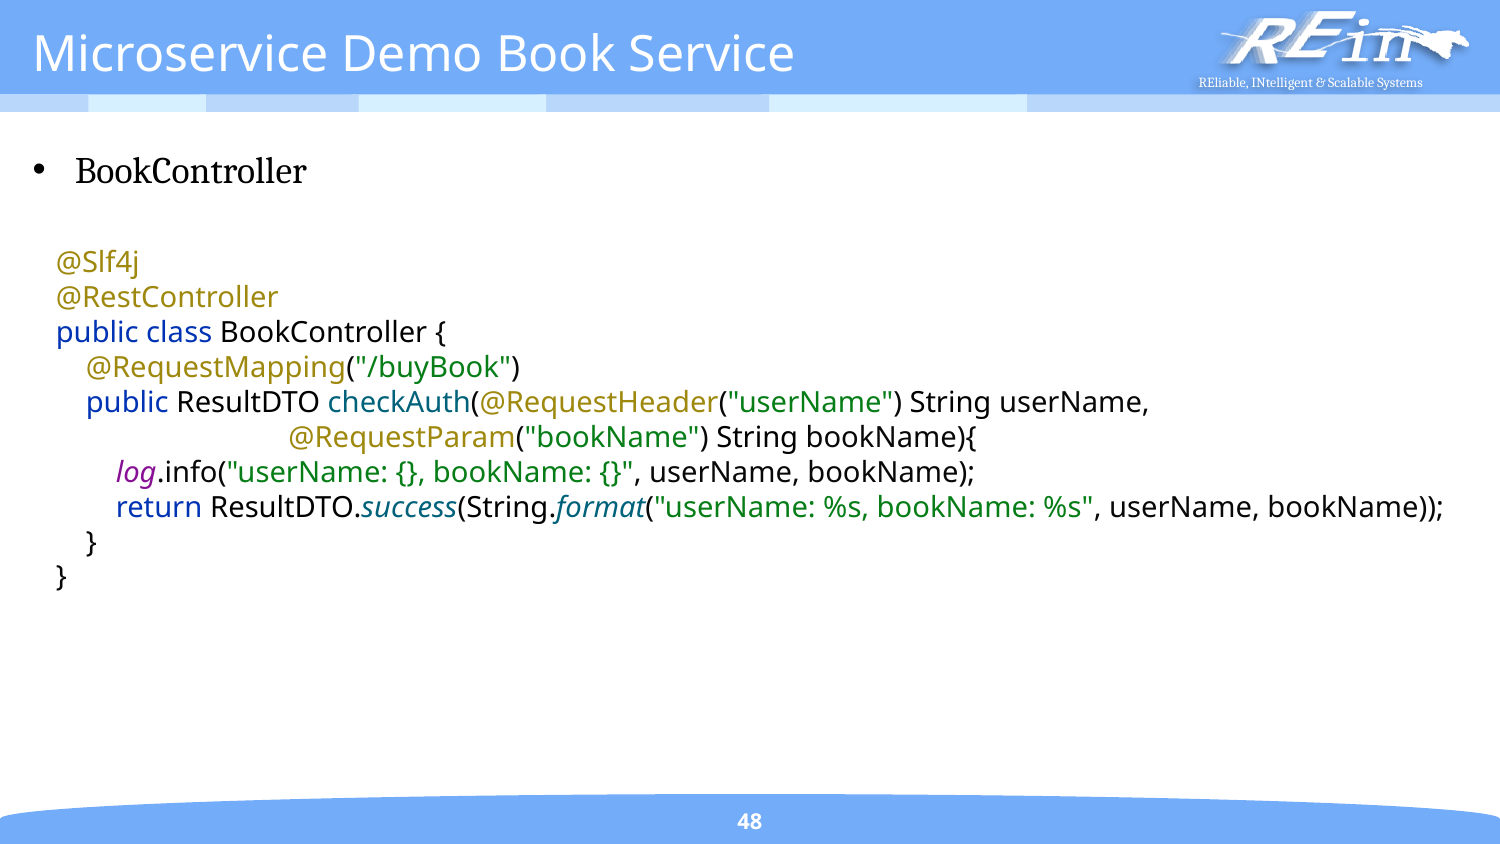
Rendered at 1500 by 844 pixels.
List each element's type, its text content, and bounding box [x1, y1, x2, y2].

slide_number 48 [667, 802, 833, 842]
list BookController [17, 138, 1459, 786]
text_box @Slf4j @RestController public class BookController { @RequestMapping("/buyBook") public ResultDTO checkAuth(@RequestHeader("userName") String userName, @RequestParam("bookName") String bookName){ log.info("userName: {}, bookName: {}", userName, bookName); return ResultDTO.success(String.format("userName: %s, bookName: %s", userName, bookName)); } } [41, 235, 1459, 691]
title Microservice Demo Book Service [17, 17, 1136, 86]
